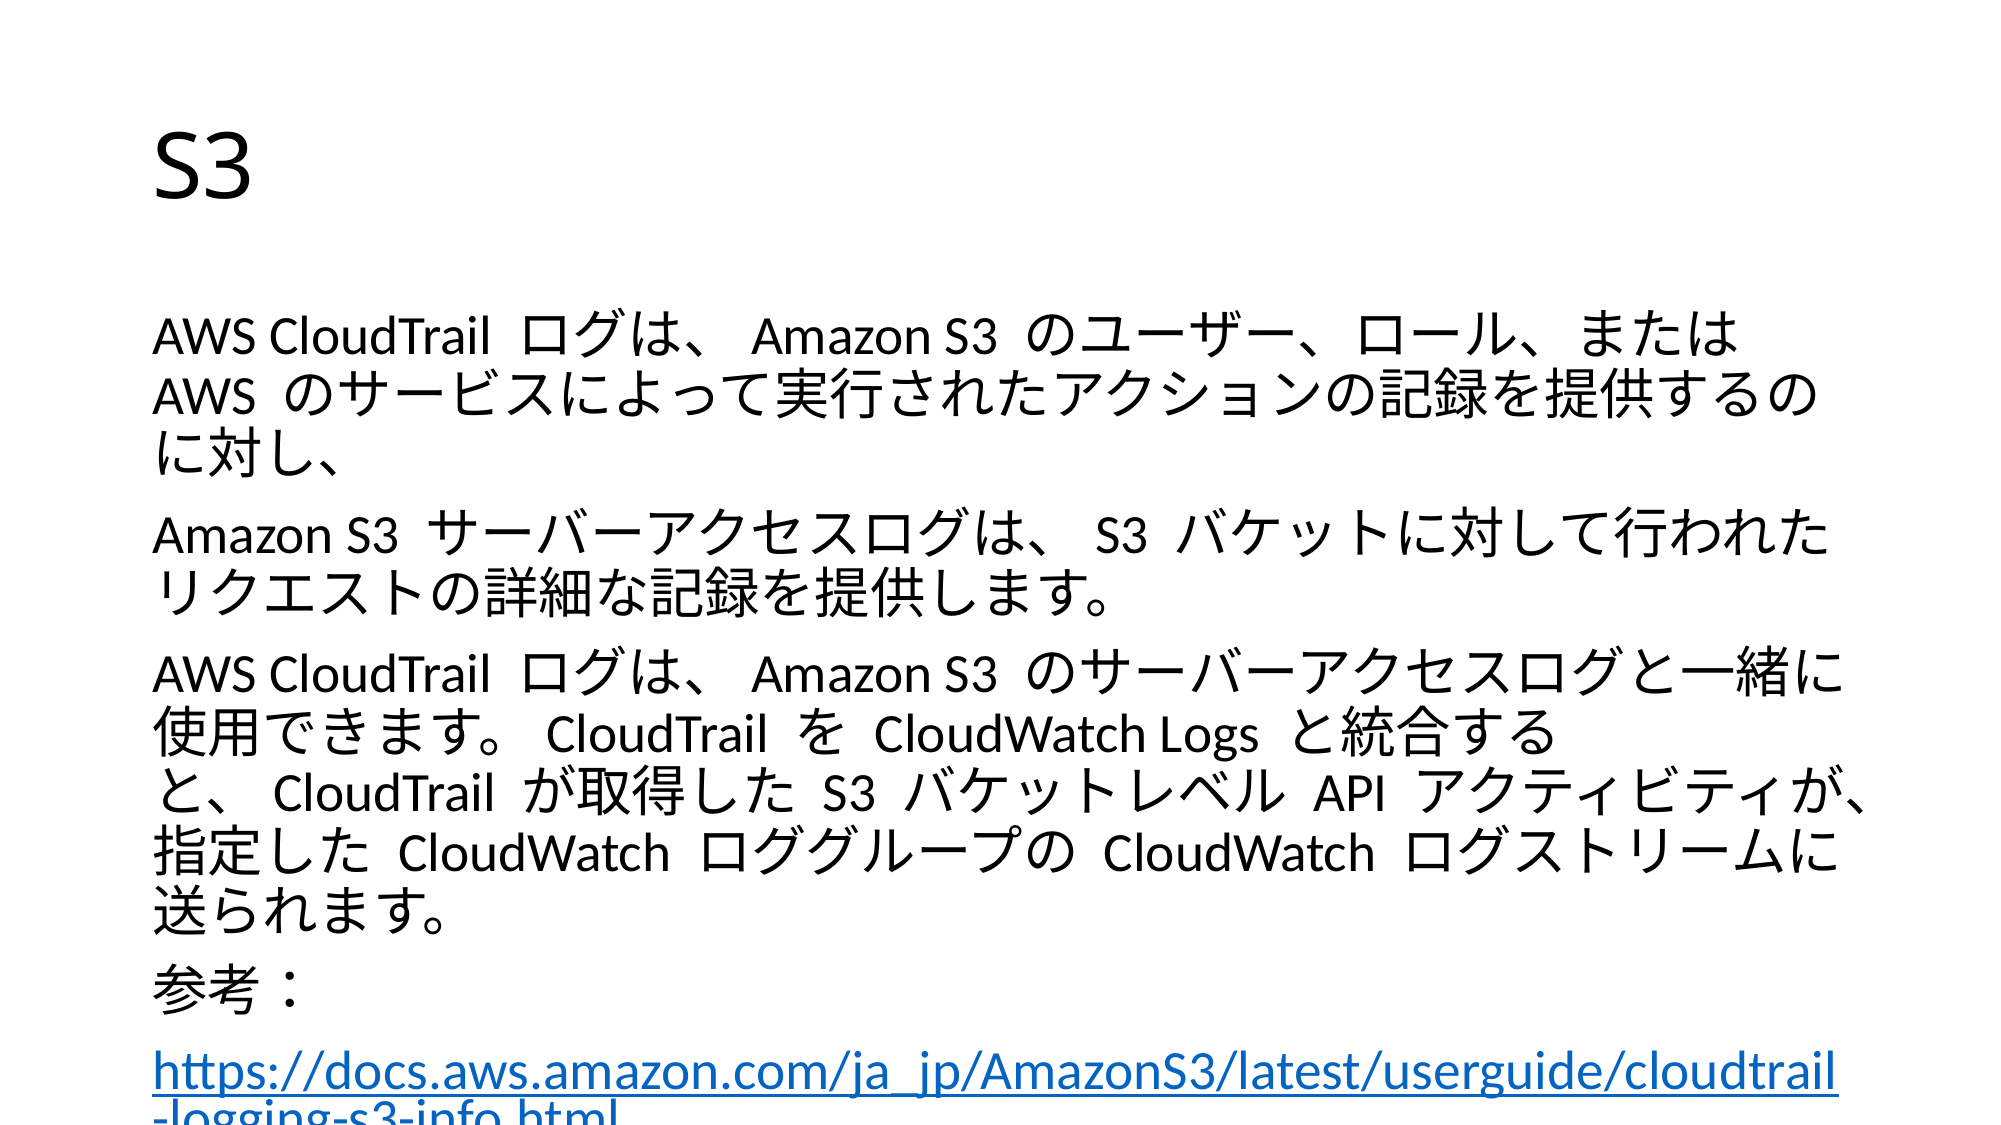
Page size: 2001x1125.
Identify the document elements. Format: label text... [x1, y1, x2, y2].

title S3 [137, 59, 1863, 278]
list AWS CloudTrail ログは、Amazon S3 のユーザー、ロール、または AWS のサービスによって実行されたアクションの記録を提供するのに対し、 Amazon S3 サーバーアクセスログは、S3 バケットに対して行われたリクエストの詳細な記録を提供します。 AWS CloudTrail ログは、Amazon S3 のサーバーアクセスログと一緒に使用できます。CloudTrail を CloudWatch Logs と統合すると、CloudTrail が取得した S3 バケットレベル API アクティビティが、指定した CloudWatch ロググループの CloudWatch ログストリームに送られます。 参考： https://docs.aws.amazon.com/ja_jp/AmazonS3/latest/userguide/cloudtrail-logging-s3-info.html [137, 299, 1863, 1113]
